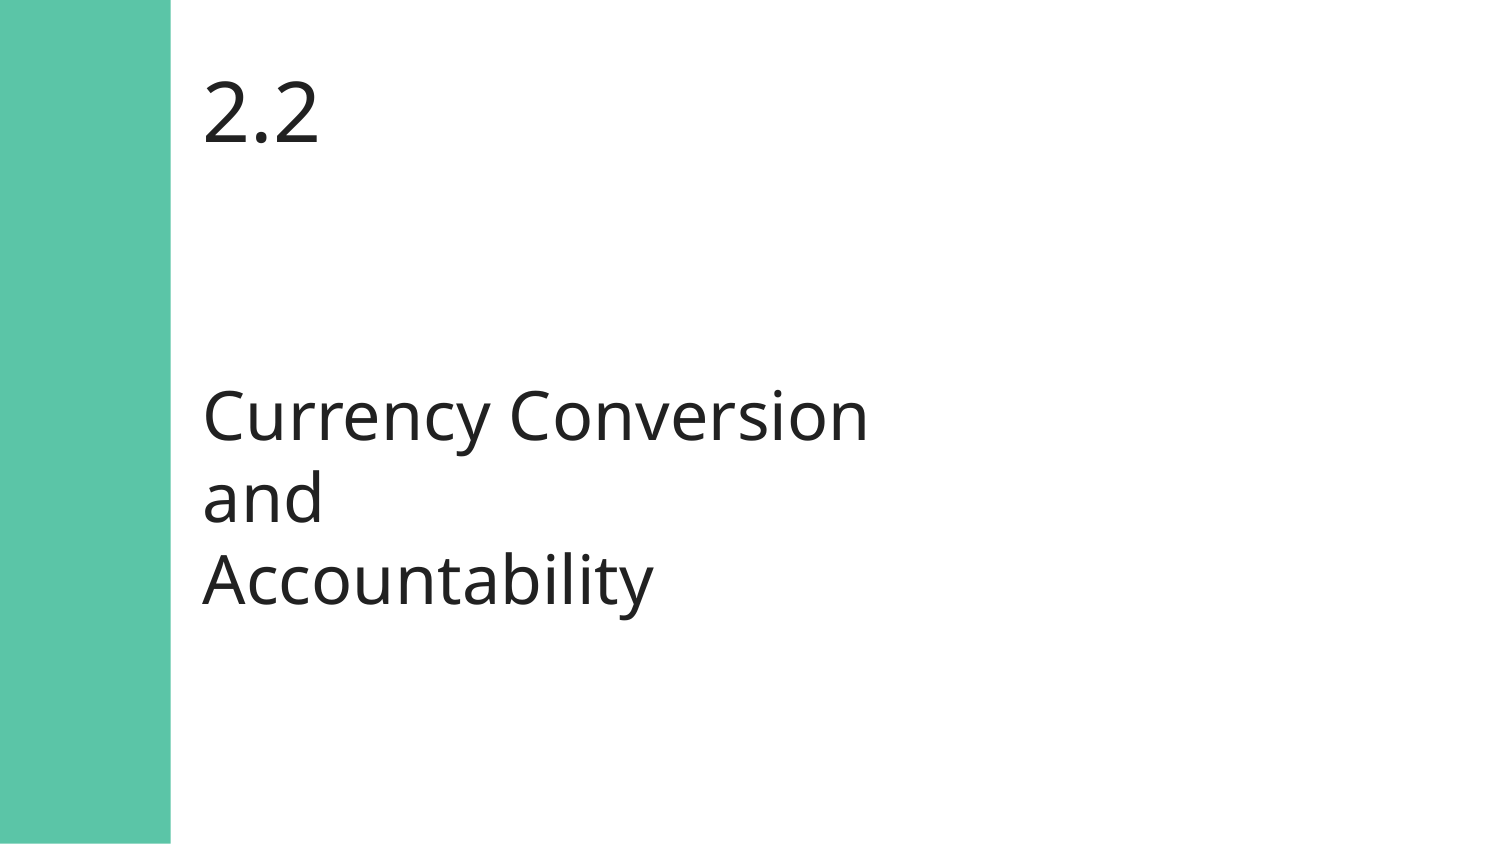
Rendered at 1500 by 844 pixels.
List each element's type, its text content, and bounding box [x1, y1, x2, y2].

list Currency Conversion and Accountability [187, 221, 1500, 770]
text_box [0, 0, 171, 844]
title 2.2 [187, 43, 1500, 175]
